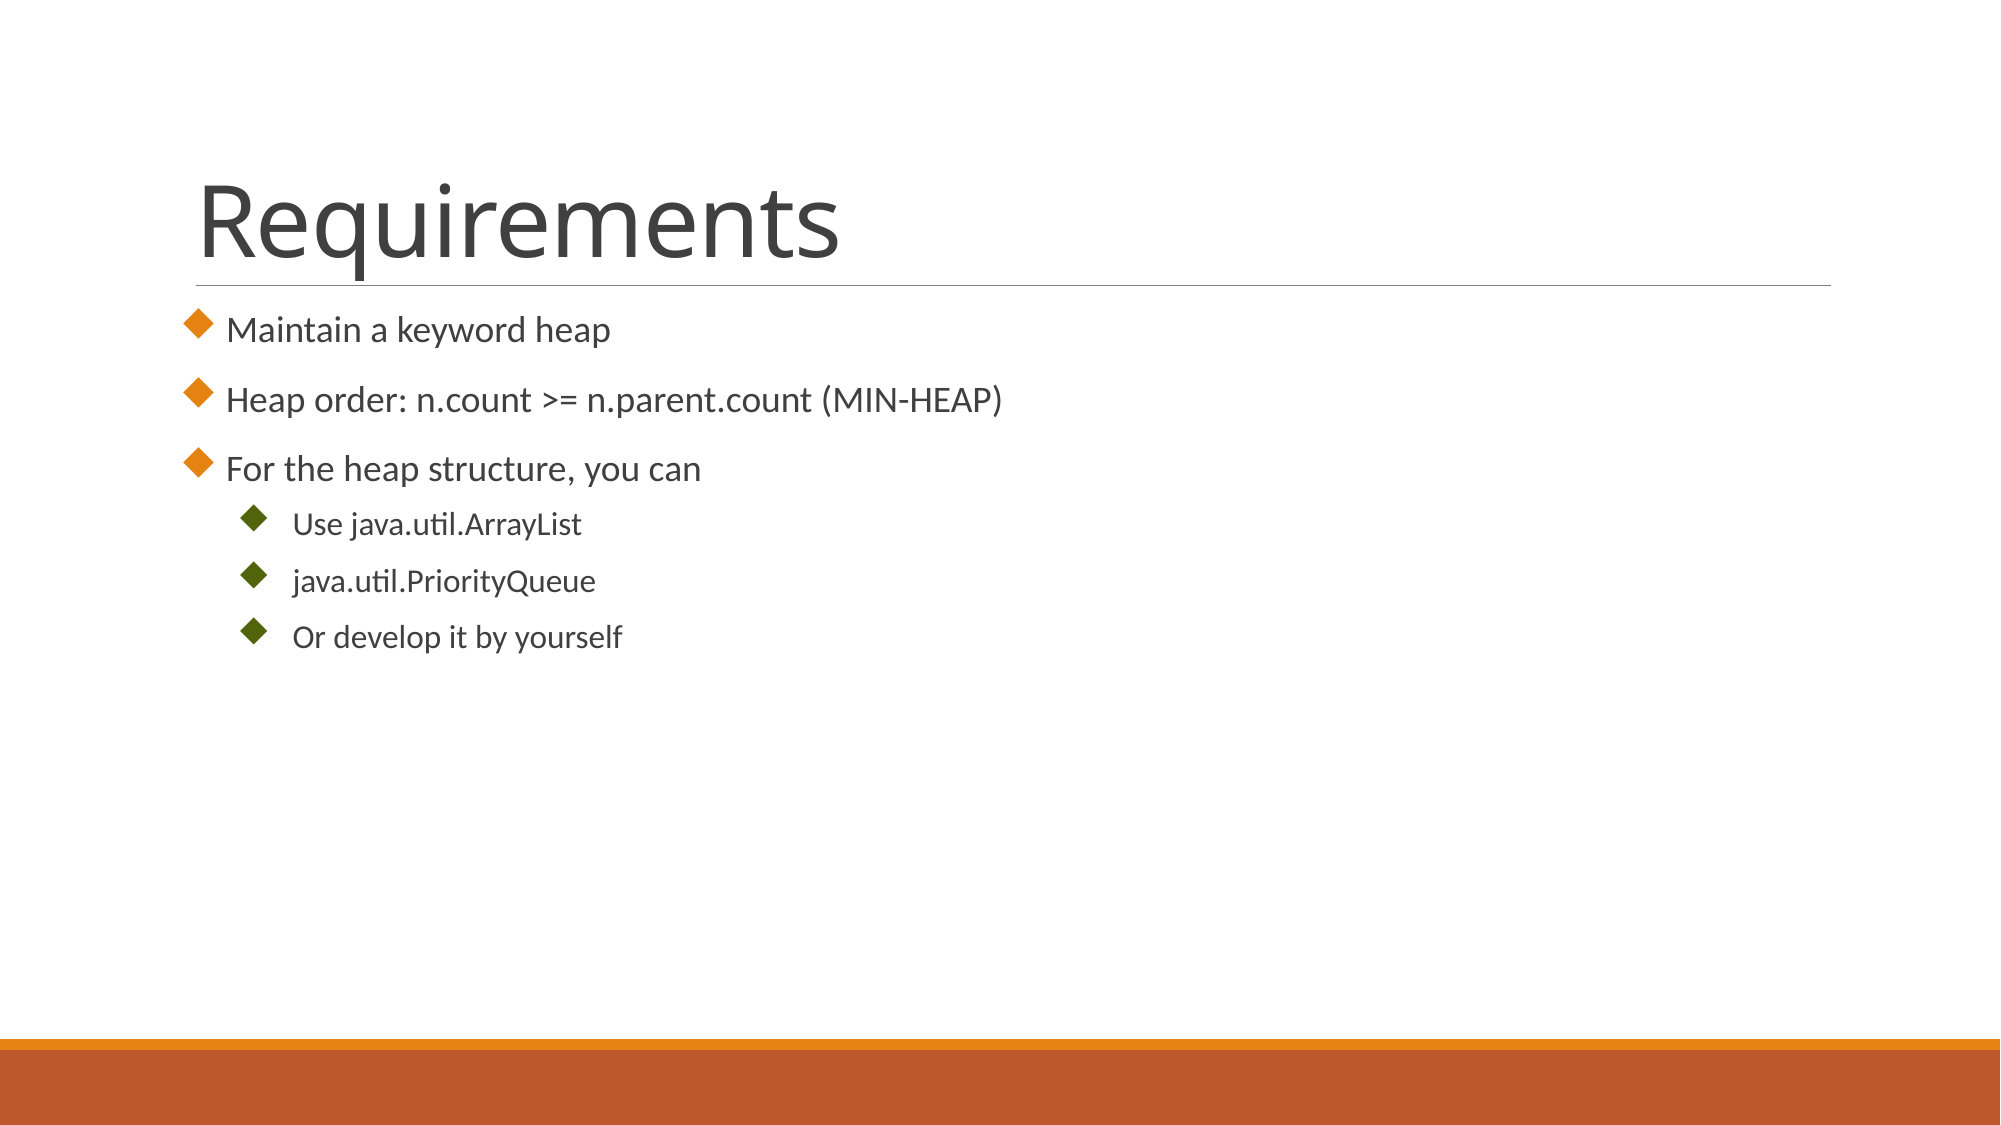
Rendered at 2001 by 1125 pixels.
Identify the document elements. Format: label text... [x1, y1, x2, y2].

title Requirements [180, 47, 1830, 285]
list Maintain a keyword heap Heap order: n.count >= n.parent.count (MIN-HEAP) For the heap structure, you can Use java.util.ArrayList java.util.PriorityQueue Or develop it by yourself [180, 302, 1830, 963]
